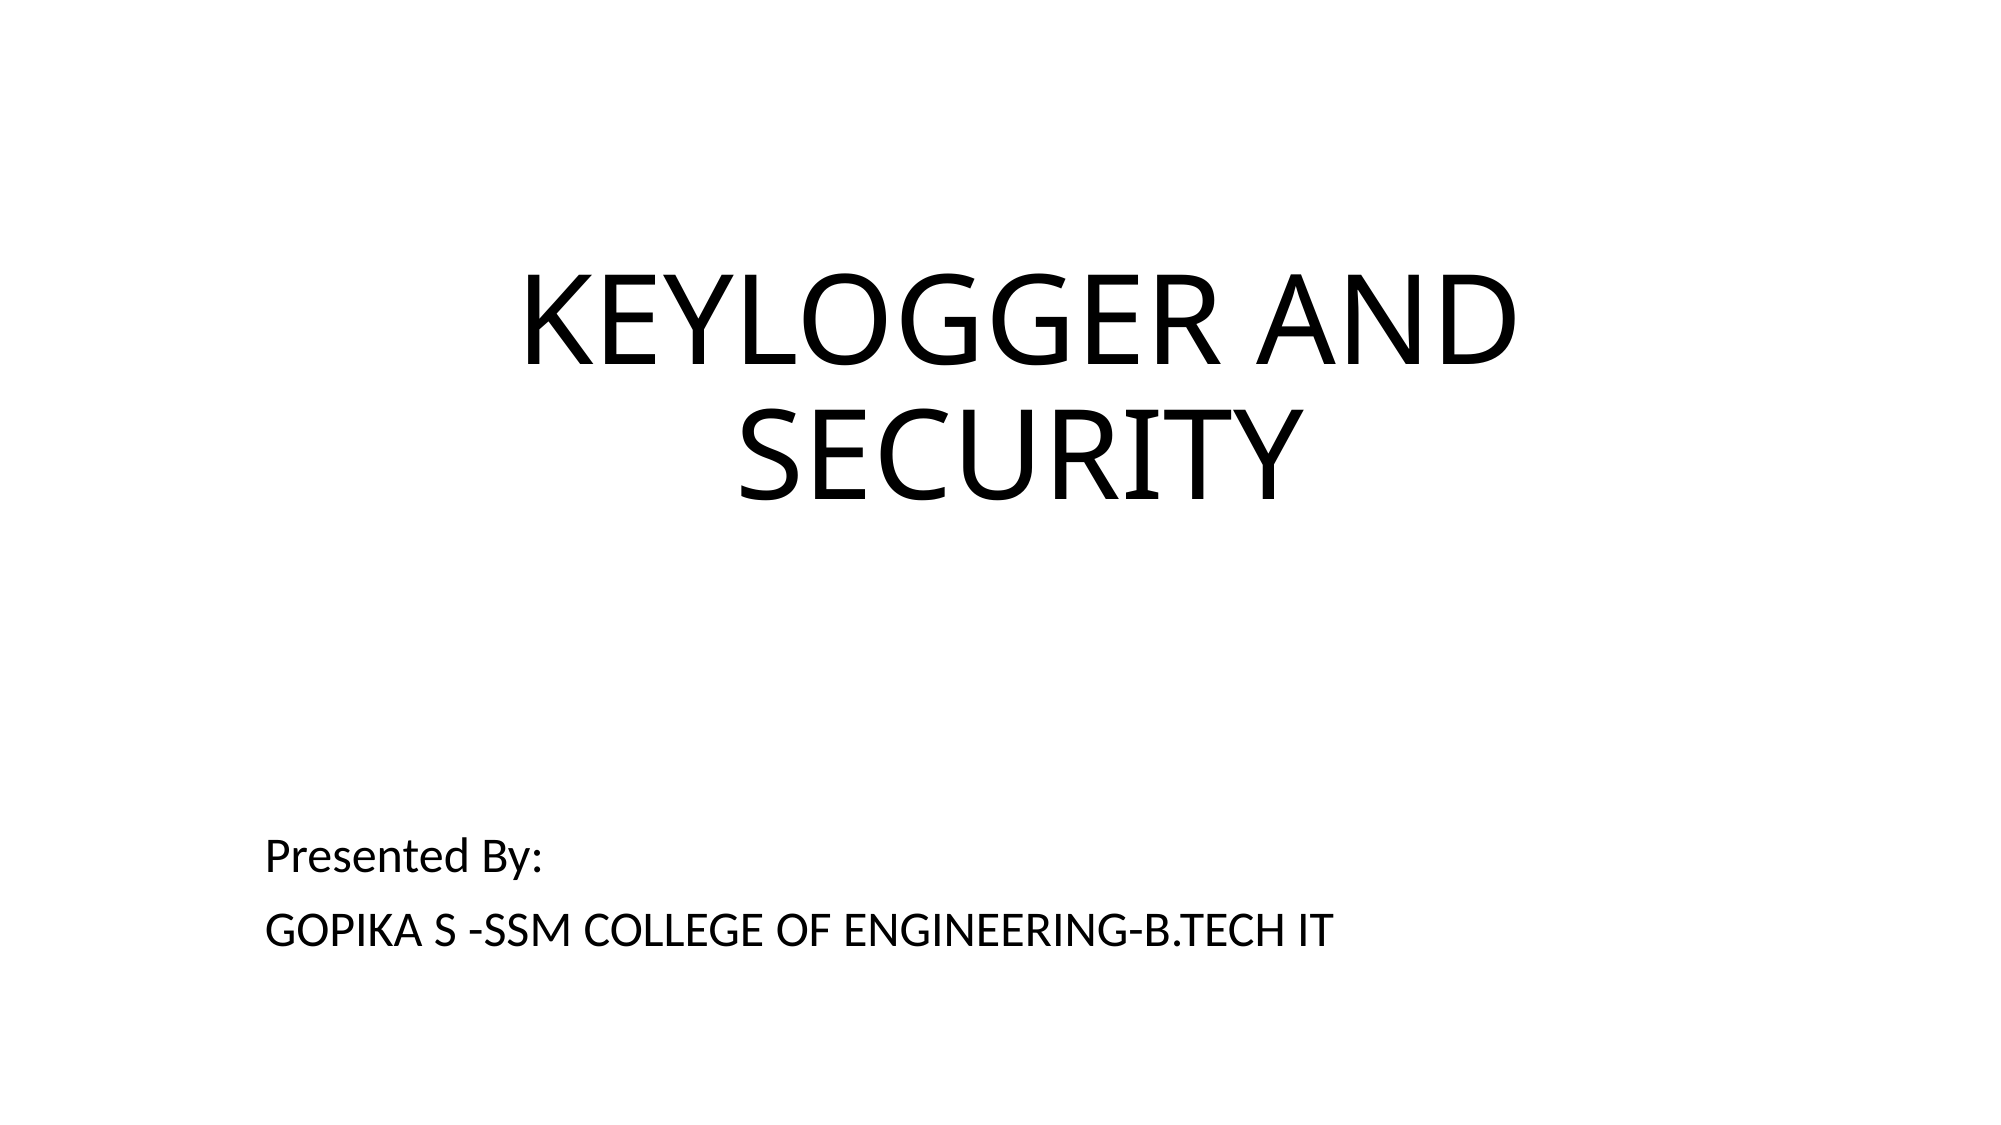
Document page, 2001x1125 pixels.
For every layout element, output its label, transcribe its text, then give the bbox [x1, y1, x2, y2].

subtitle Presented By: GOPIKA S -SSM COLLEGE OF ENGINEERING-B.TECH IT [249, 590, 1750, 1090]
title KEYLOGGER AND SECURITY [249, 154, 1790, 535]
